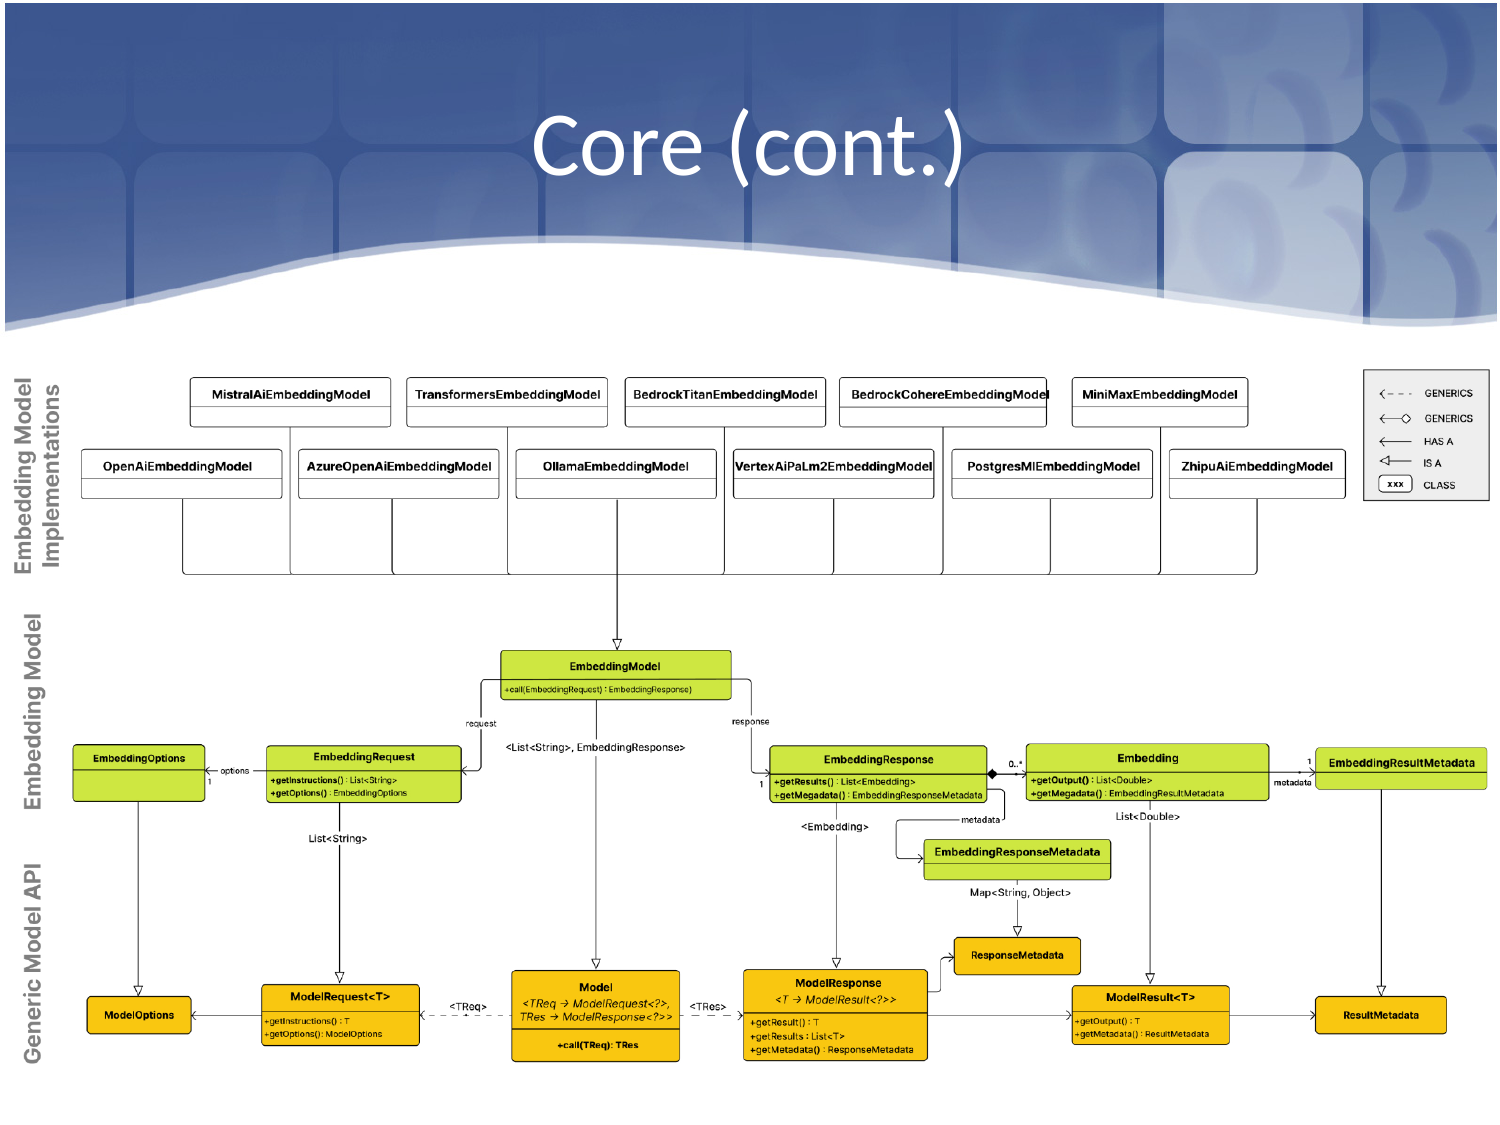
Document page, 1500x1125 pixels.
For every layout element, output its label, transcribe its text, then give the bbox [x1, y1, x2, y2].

picture [0, 0, 1500, 1125]
title Core (cont.) [74, 44, 1426, 233]
